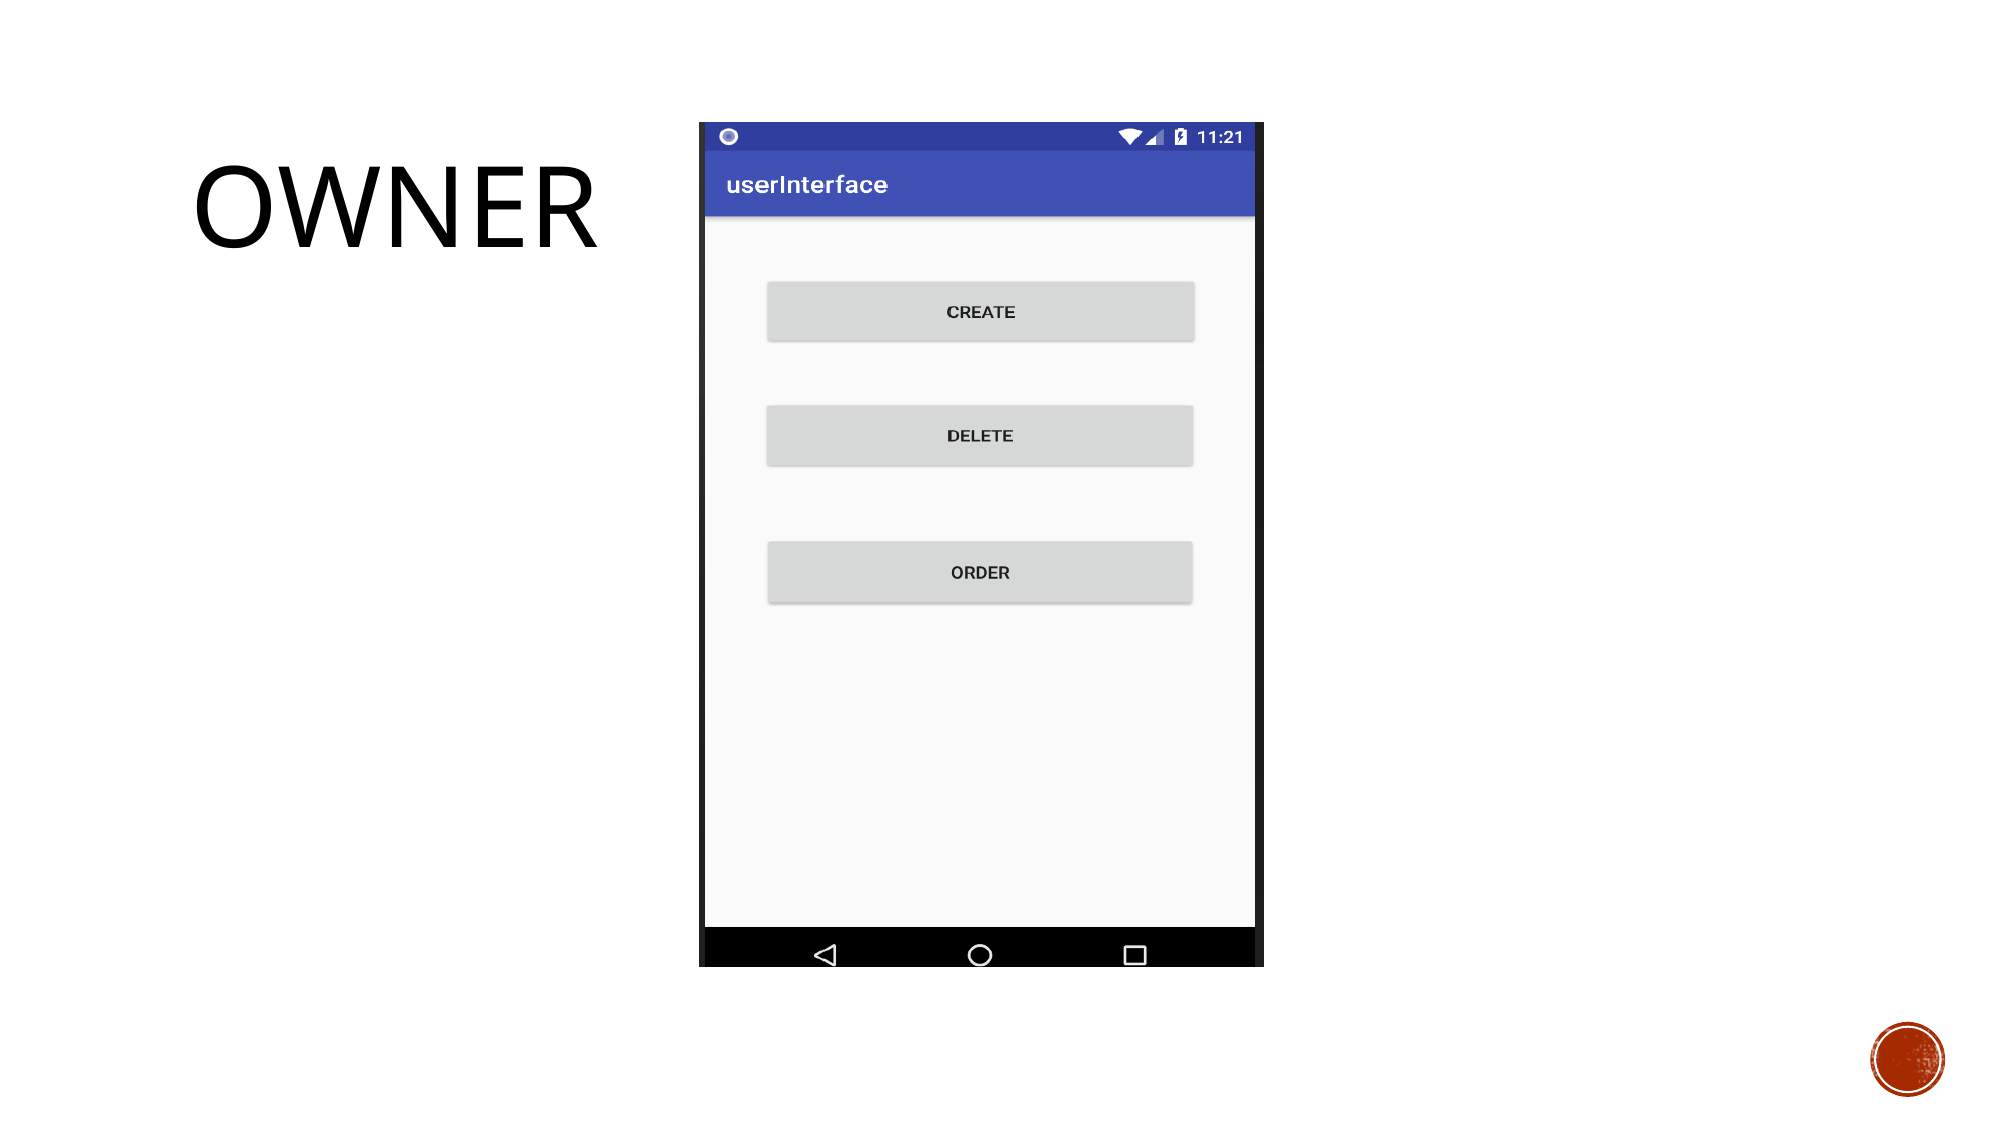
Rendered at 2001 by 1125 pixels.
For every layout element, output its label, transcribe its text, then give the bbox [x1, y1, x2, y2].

title OWNER [175, 79, 1826, 344]
picture [699, 122, 1264, 967]
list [703, 126, 1263, 966]
